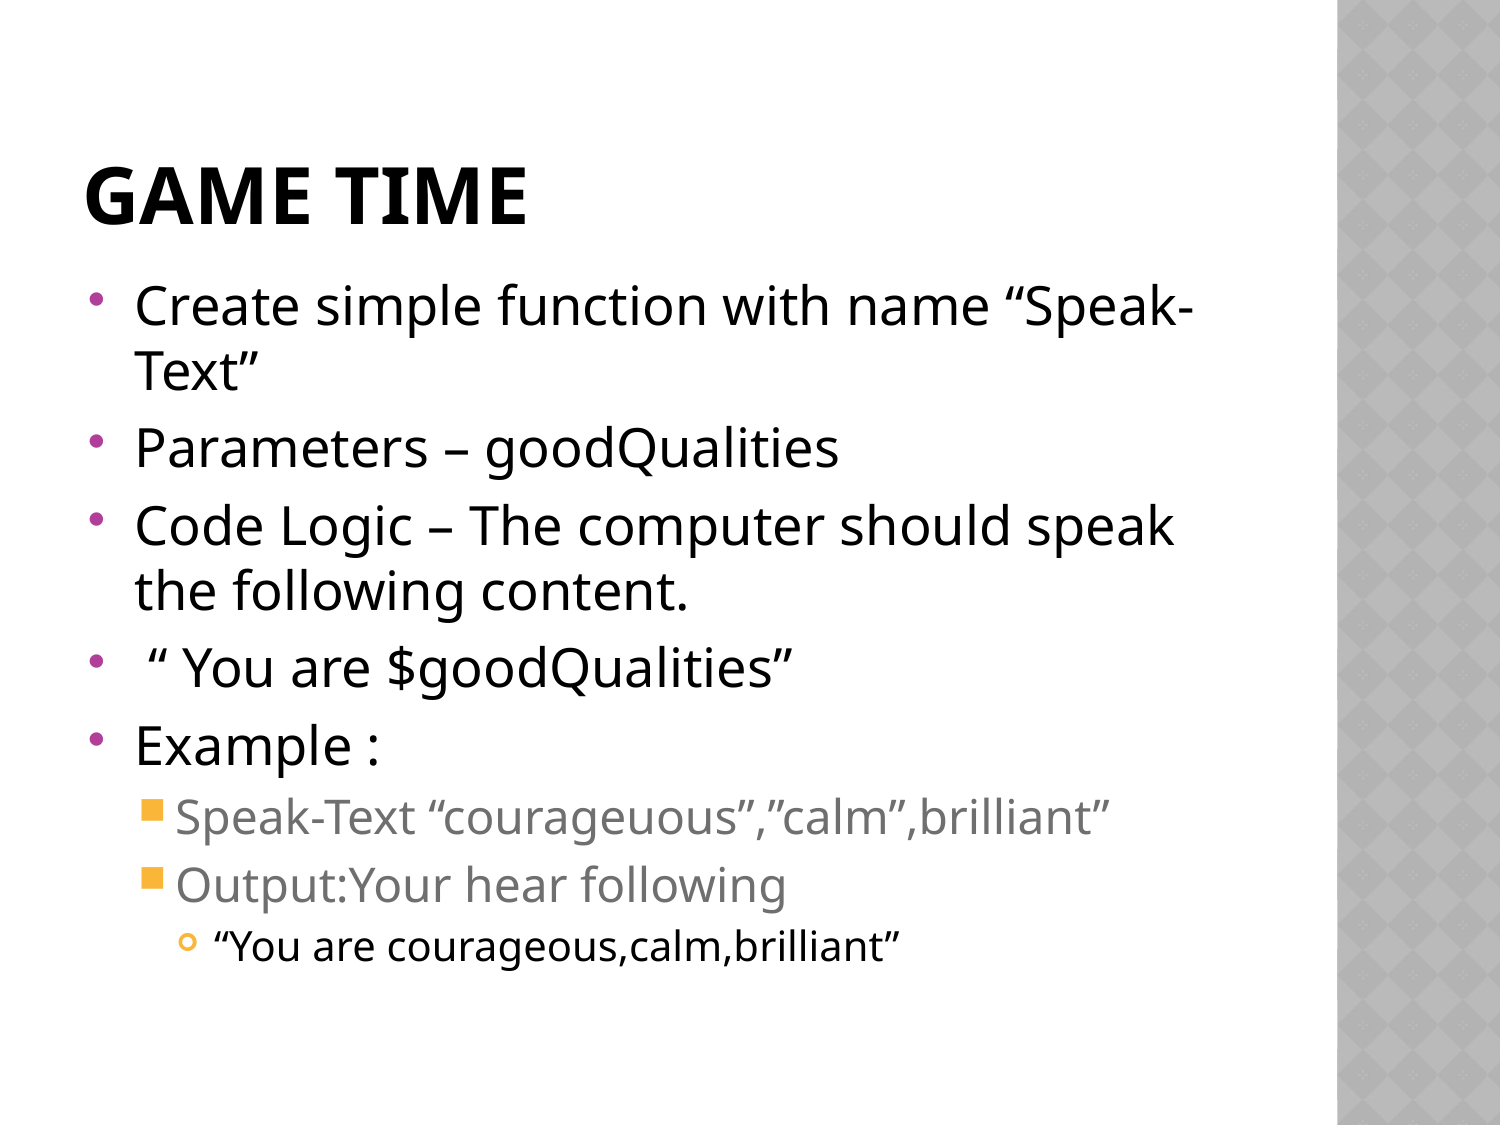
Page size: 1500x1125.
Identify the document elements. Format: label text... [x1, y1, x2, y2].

list Create simple function with name “Speak-Text” Parameters – goodQualities Code Logic – The computer should speak the following content. “ You are $goodQualities” Example : Speak-Text “courageuous”,”calm”,brilliant” Output:Your hear following “You are courageous,calm,brilliant” [75, 264, 1263, 1059]
title Game time [75, 52, 1263, 240]
